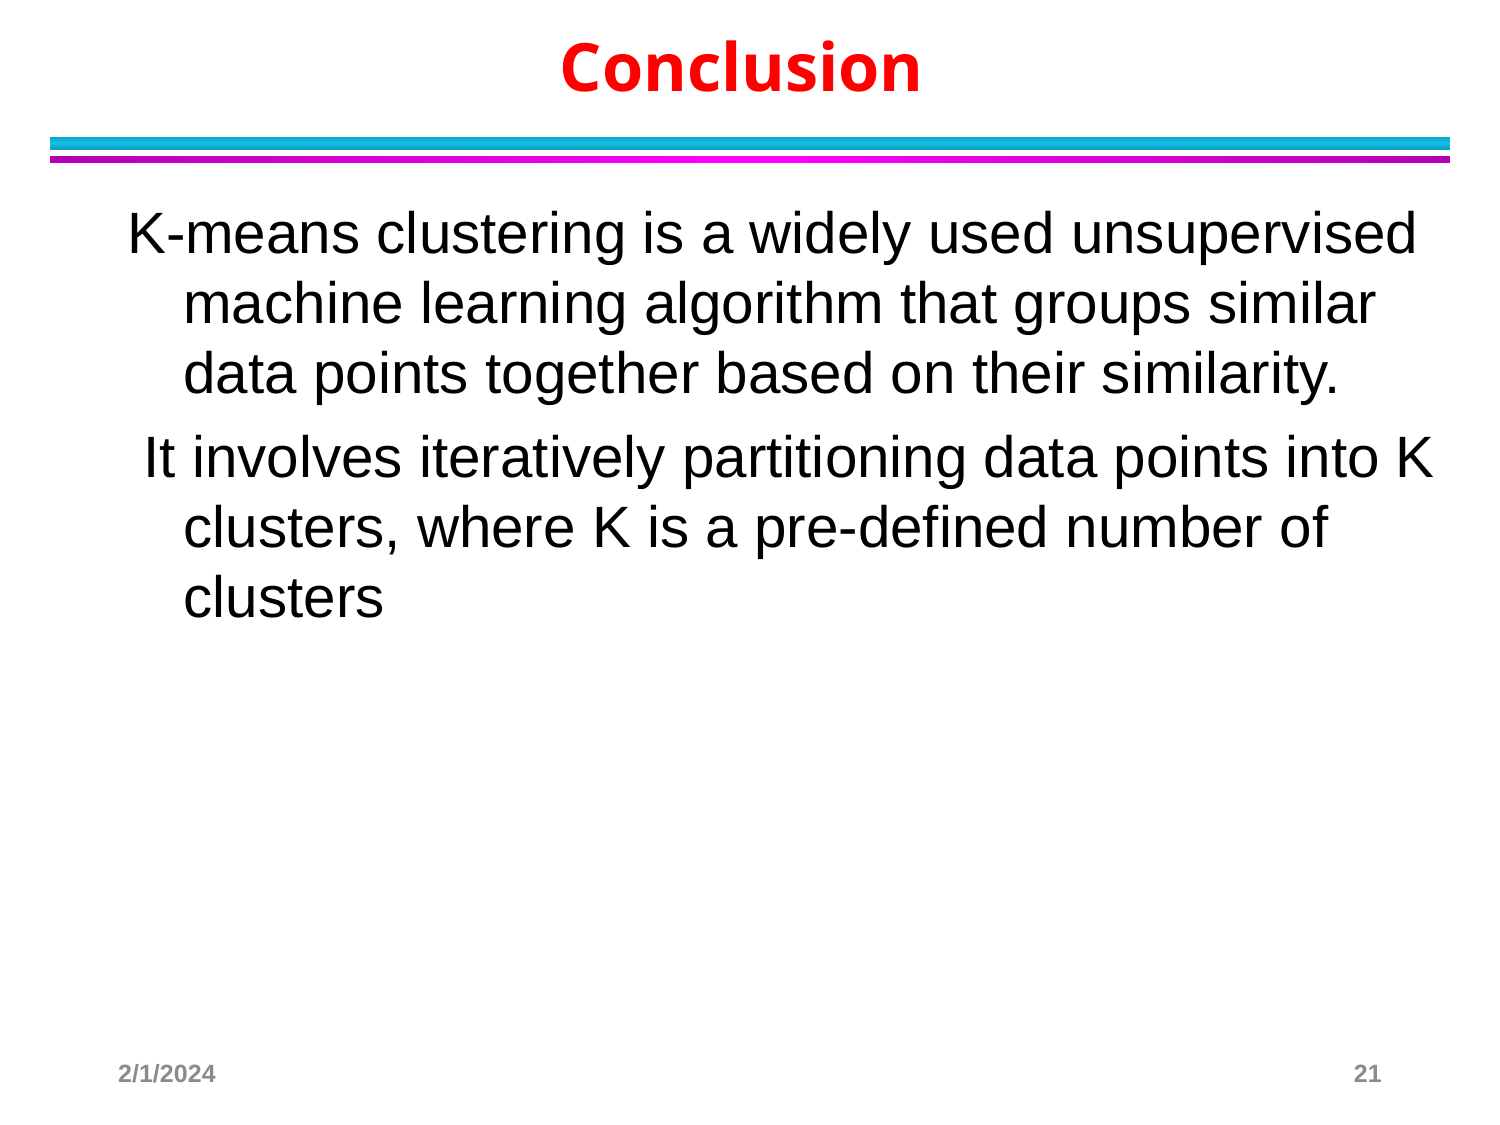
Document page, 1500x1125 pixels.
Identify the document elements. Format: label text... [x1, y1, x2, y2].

slide_number 21 [1059, 1042, 1397, 1103]
list K-means clustering is a widely used unsupervised machine learning algorithm that groups similar data points together based on their similarity. It involves iteratively partitioning data points into K clusters, where K is a pre-defined number of clusters [37, 187, 1463, 1038]
title Conclusion [62, 24, 1421, 113]
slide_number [103, 1042, 441, 1103]
